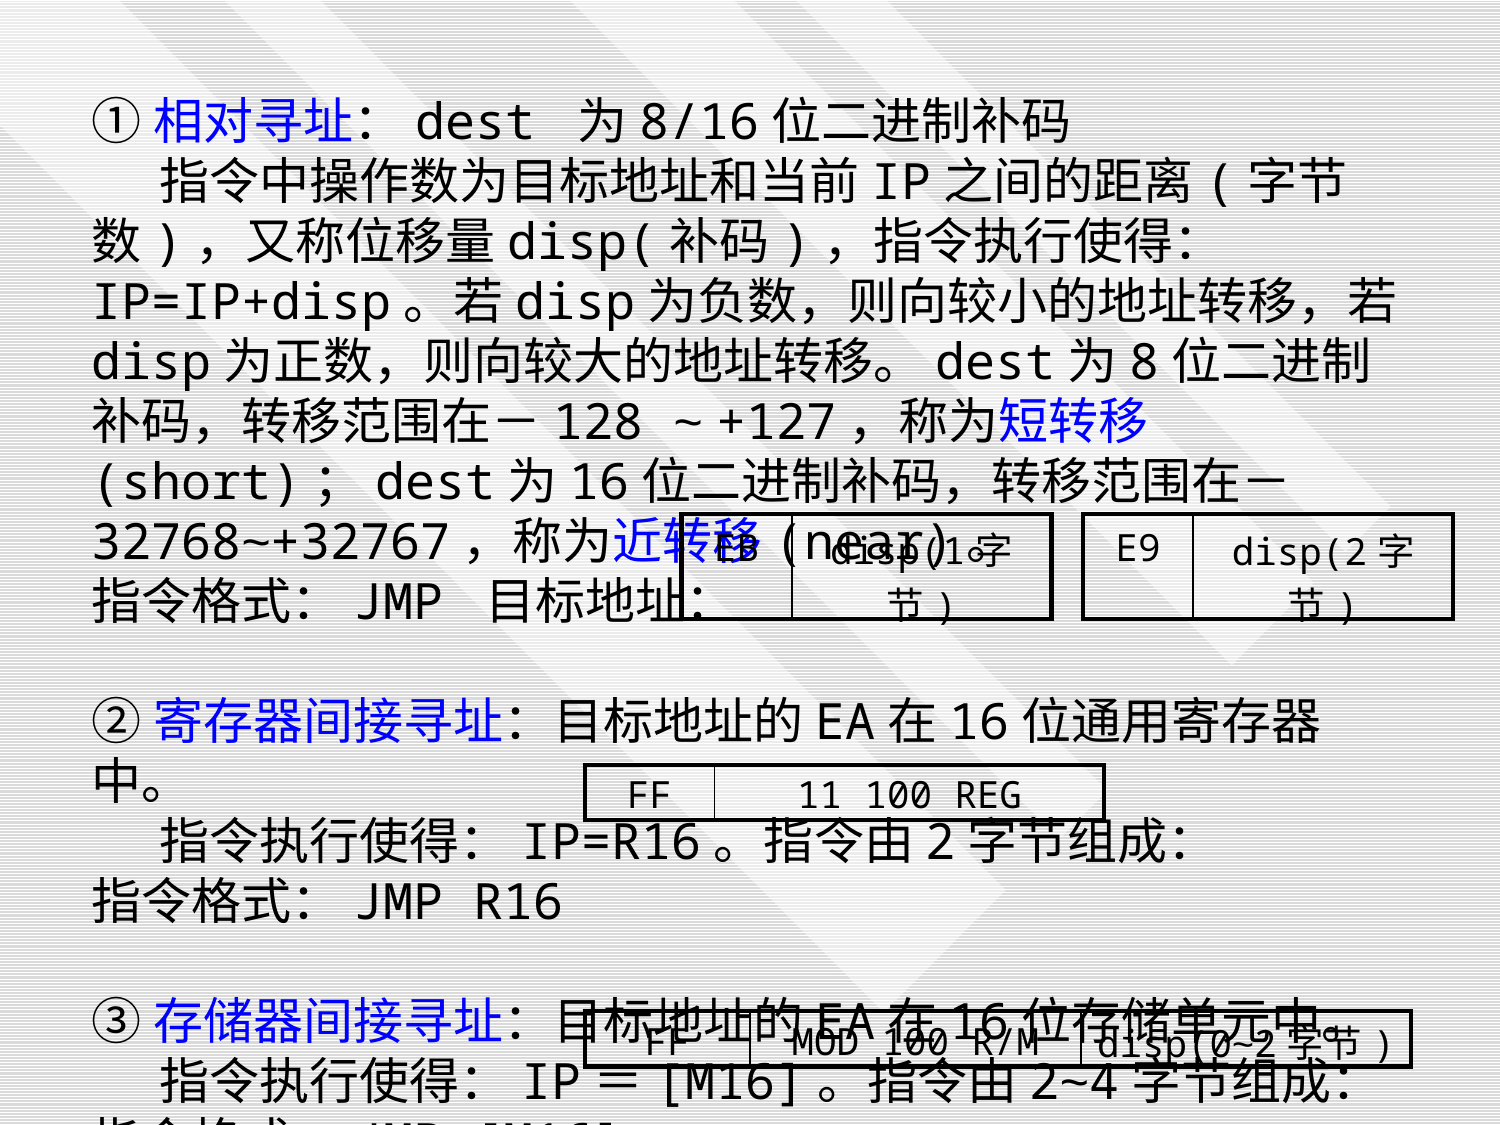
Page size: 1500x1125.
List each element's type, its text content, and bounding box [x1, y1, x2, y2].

text_box ①相对寻址：dest 为8/16位二进制补码 指令中操作数为目标地址和当前IP之间的距离(字节数)，又称位移量disp(补码)，指令执行使得：IP=IP+disp。若disp为负数，则向较小的地址转移，若disp为正数，则向较大的地址转移。dest为8位二进制补码，转移范围在－128 ~ +127，称为短转移(short)；dest为16位二进制补码，转移范围在－32768~+32767，称为近转移(near)。 指令格式：JMP 目标地址： ②寄存器间接寻址：目标地址的EA在16位通用寄存器中。 指令执行使得：IP=R16。指令由2字节组成： 指令格式：JMP R16 ③存储器间接寻址：目标地址的EA在16位存储单元中。 指令执行使得：IP＝[M16]。指令由2~4字节组成： 指令格式：JMP [M16] [76, 81, 1436, 1125]
table_header 11 100 REG [715, 767, 1102, 818]
table_header E9 [1085, 516, 1192, 617]
table_header EB [684, 516, 791, 617]
table_header MOD 100 R/M [751, 1013, 1080, 1064]
table_header disp(2字节) [1194, 516, 1451, 617]
table_header FF [587, 767, 714, 818]
table_header disp(0~2字节) [1082, 1013, 1409, 1064]
table_header disp(1字节) [793, 516, 1049, 617]
table_header FF [587, 1013, 749, 1064]
